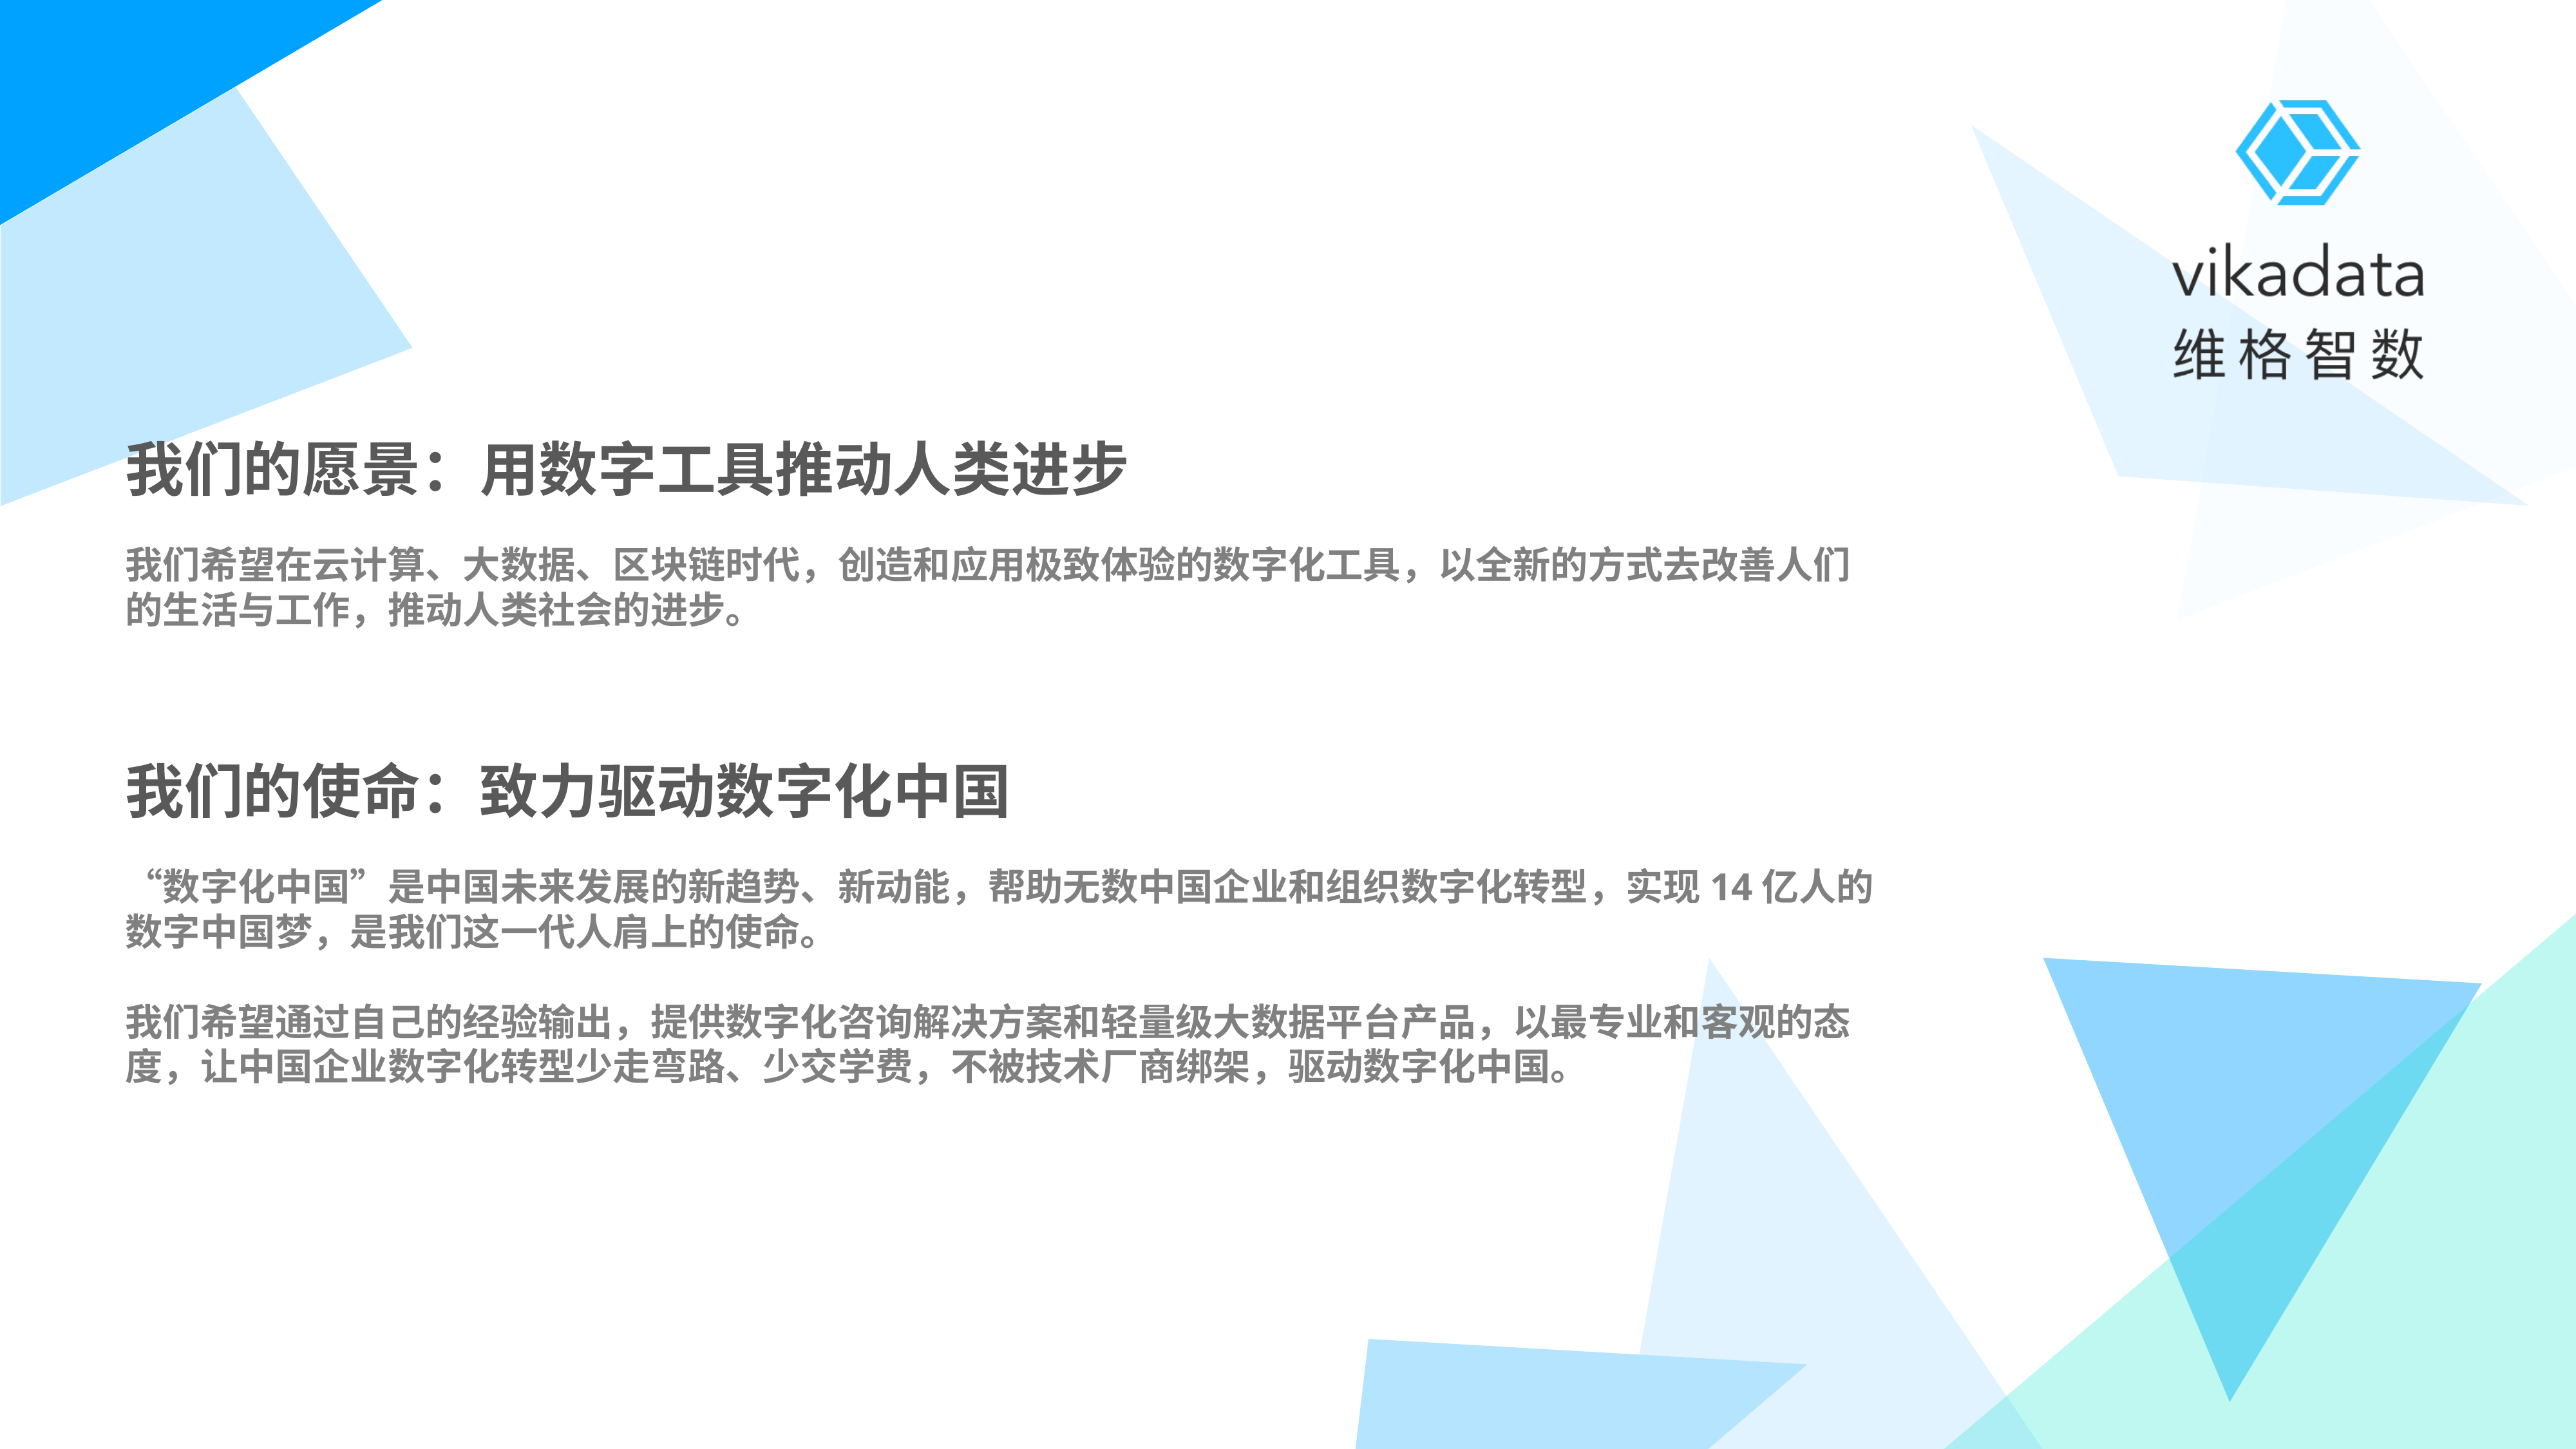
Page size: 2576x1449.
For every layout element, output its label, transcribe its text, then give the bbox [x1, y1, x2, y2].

text_box 我们的愿景：用数字工具推动人类进步 我们希望在云计算、大数据、区块链时代，创造和应用极致体验的数字化工具，以全新的方式去改善人们的生活与工作，推动人类社会的进步。 我们的使命：致力驱动数字化中国 “数字化中国”是中国未来发展的新趋势、新动能，帮助无数中国企业和组织数字化转型，实现14亿人的数字中国梦，是我们这一代人肩上的使命。 我们希望通过自己的经验输出，提供数字化咨询解决方案和轻量级大数据平台产品，以最专业和客观的态度，让中国企业数字化转型少走弯路、少交学费，不被技术厂商绑架，驱动数字化中国。 [115, 332, 1887, 1188]
picture [2054, 0, 2553, 498]
